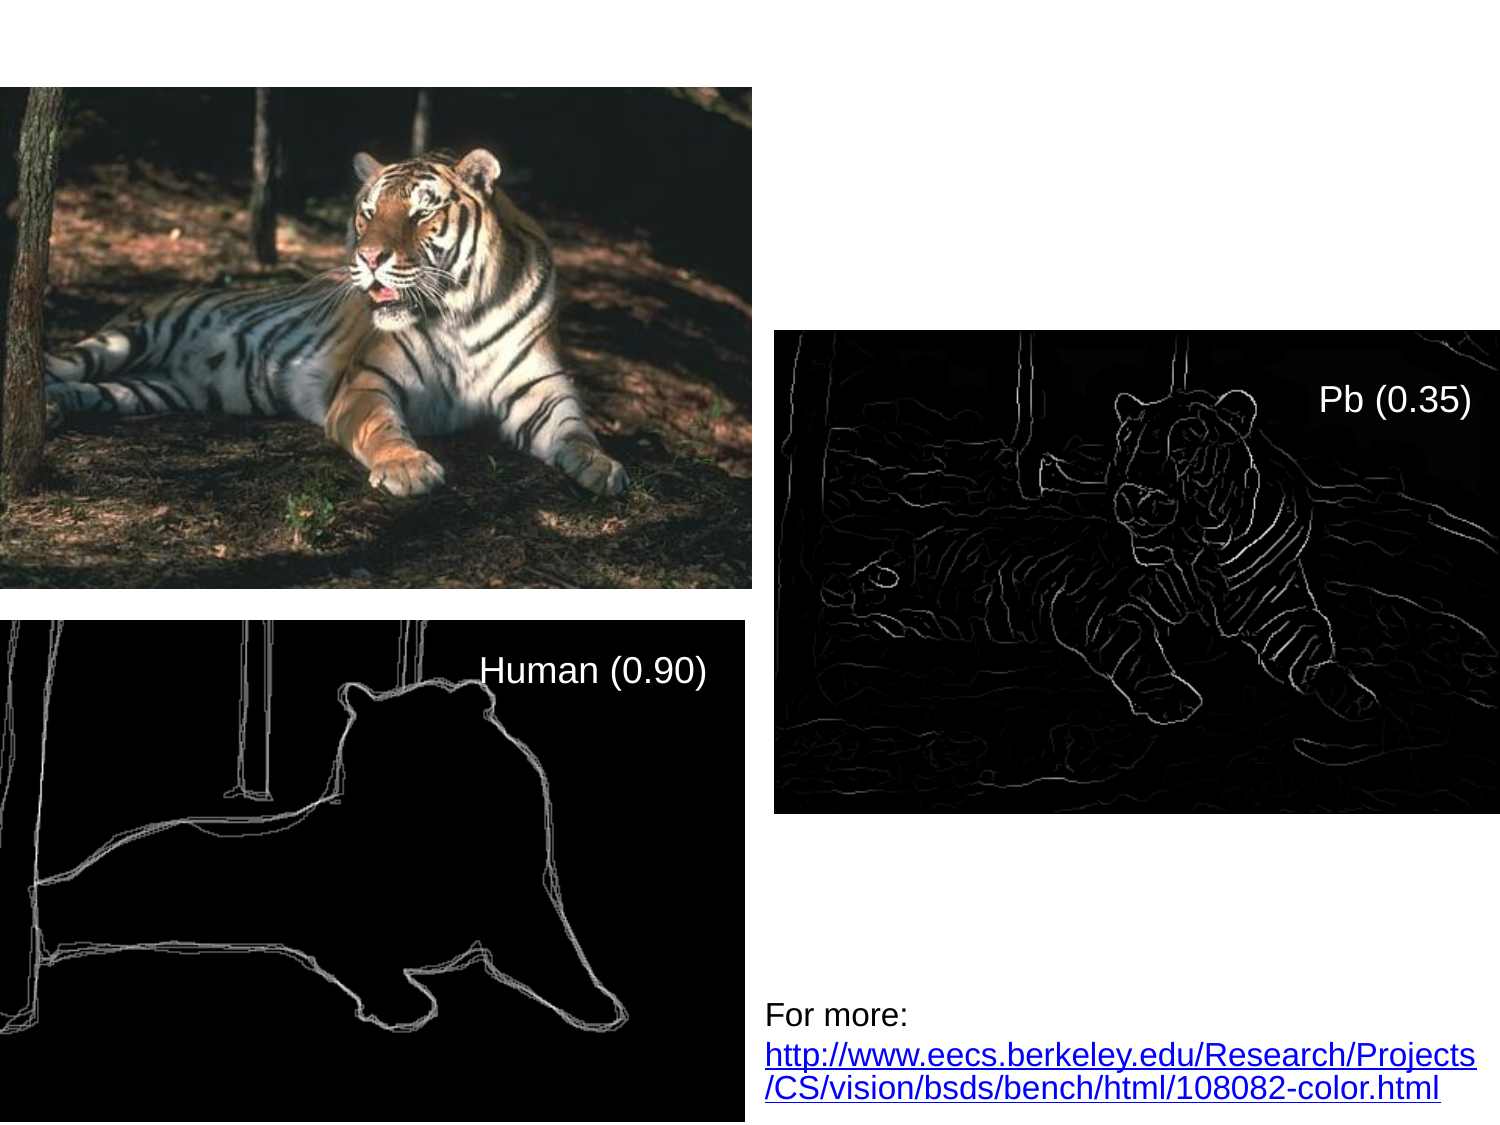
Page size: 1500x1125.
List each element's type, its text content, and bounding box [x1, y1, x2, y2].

picture [0, 87, 752, 590]
picture [0, 620, 745, 1123]
picture [774, 329, 1500, 815]
text_box For more: http://www.eecs.berkeley.edu/Research/Projects/CS/vision/bsds/bench/html/108082-color.html [750, 985, 1500, 1081]
